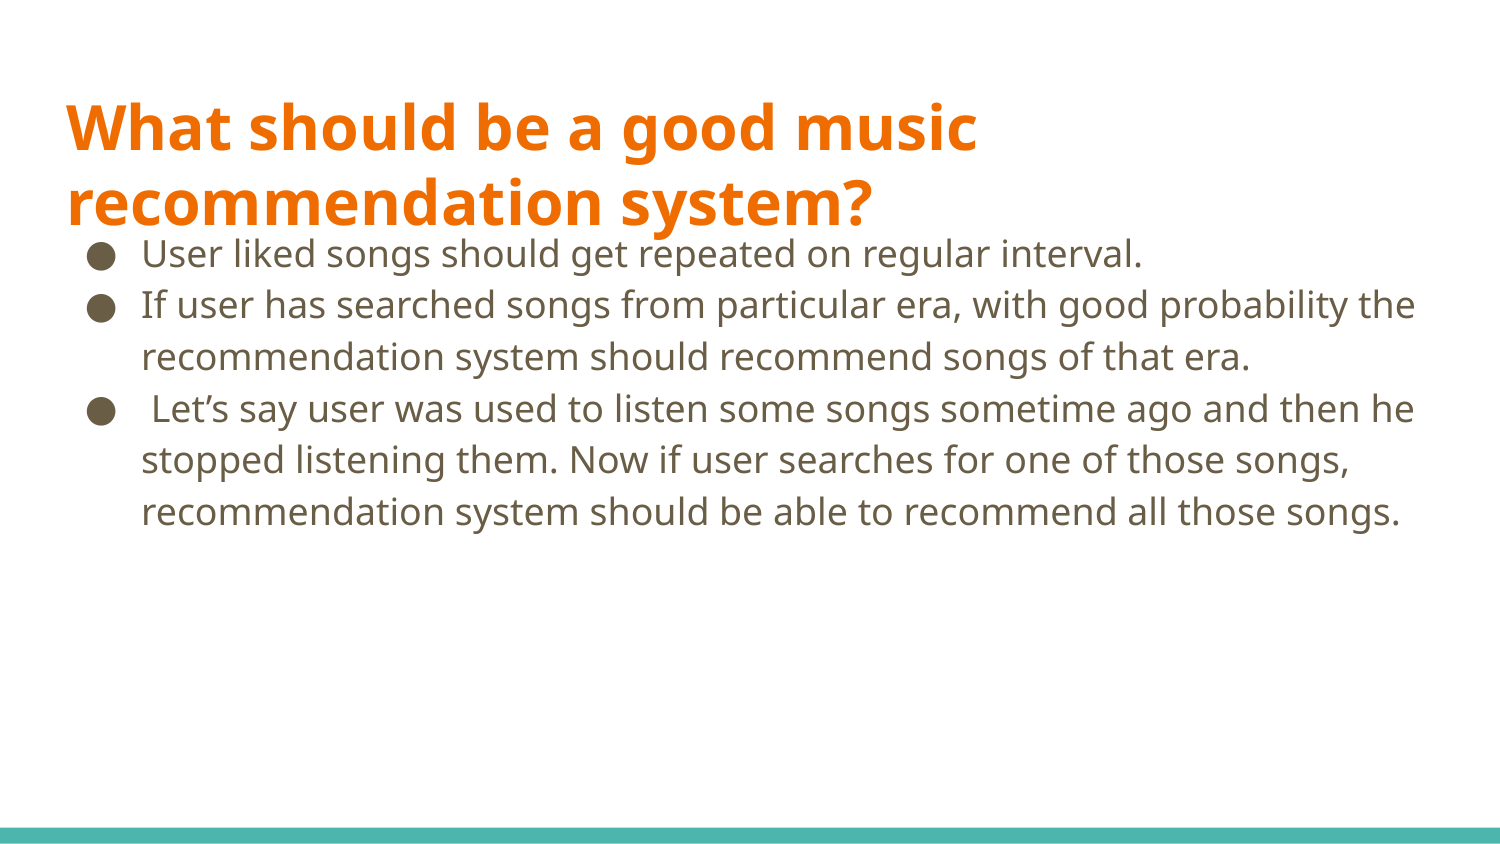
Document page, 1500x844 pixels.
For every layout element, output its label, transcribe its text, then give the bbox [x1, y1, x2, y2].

list User liked songs should get repeated on regular interval. If user has searched songs from particular era, with good probability the recommendation system should recommend songs of that era. Let’s say user was used to listen some songs sometime ago and then he stopped listening them. Now if user searches for one of those songs, recommendation system should be able to recommend all those songs. [51, 207, 1449, 750]
title What should be a good music recommendation system? [51, 72, 1449, 189]
